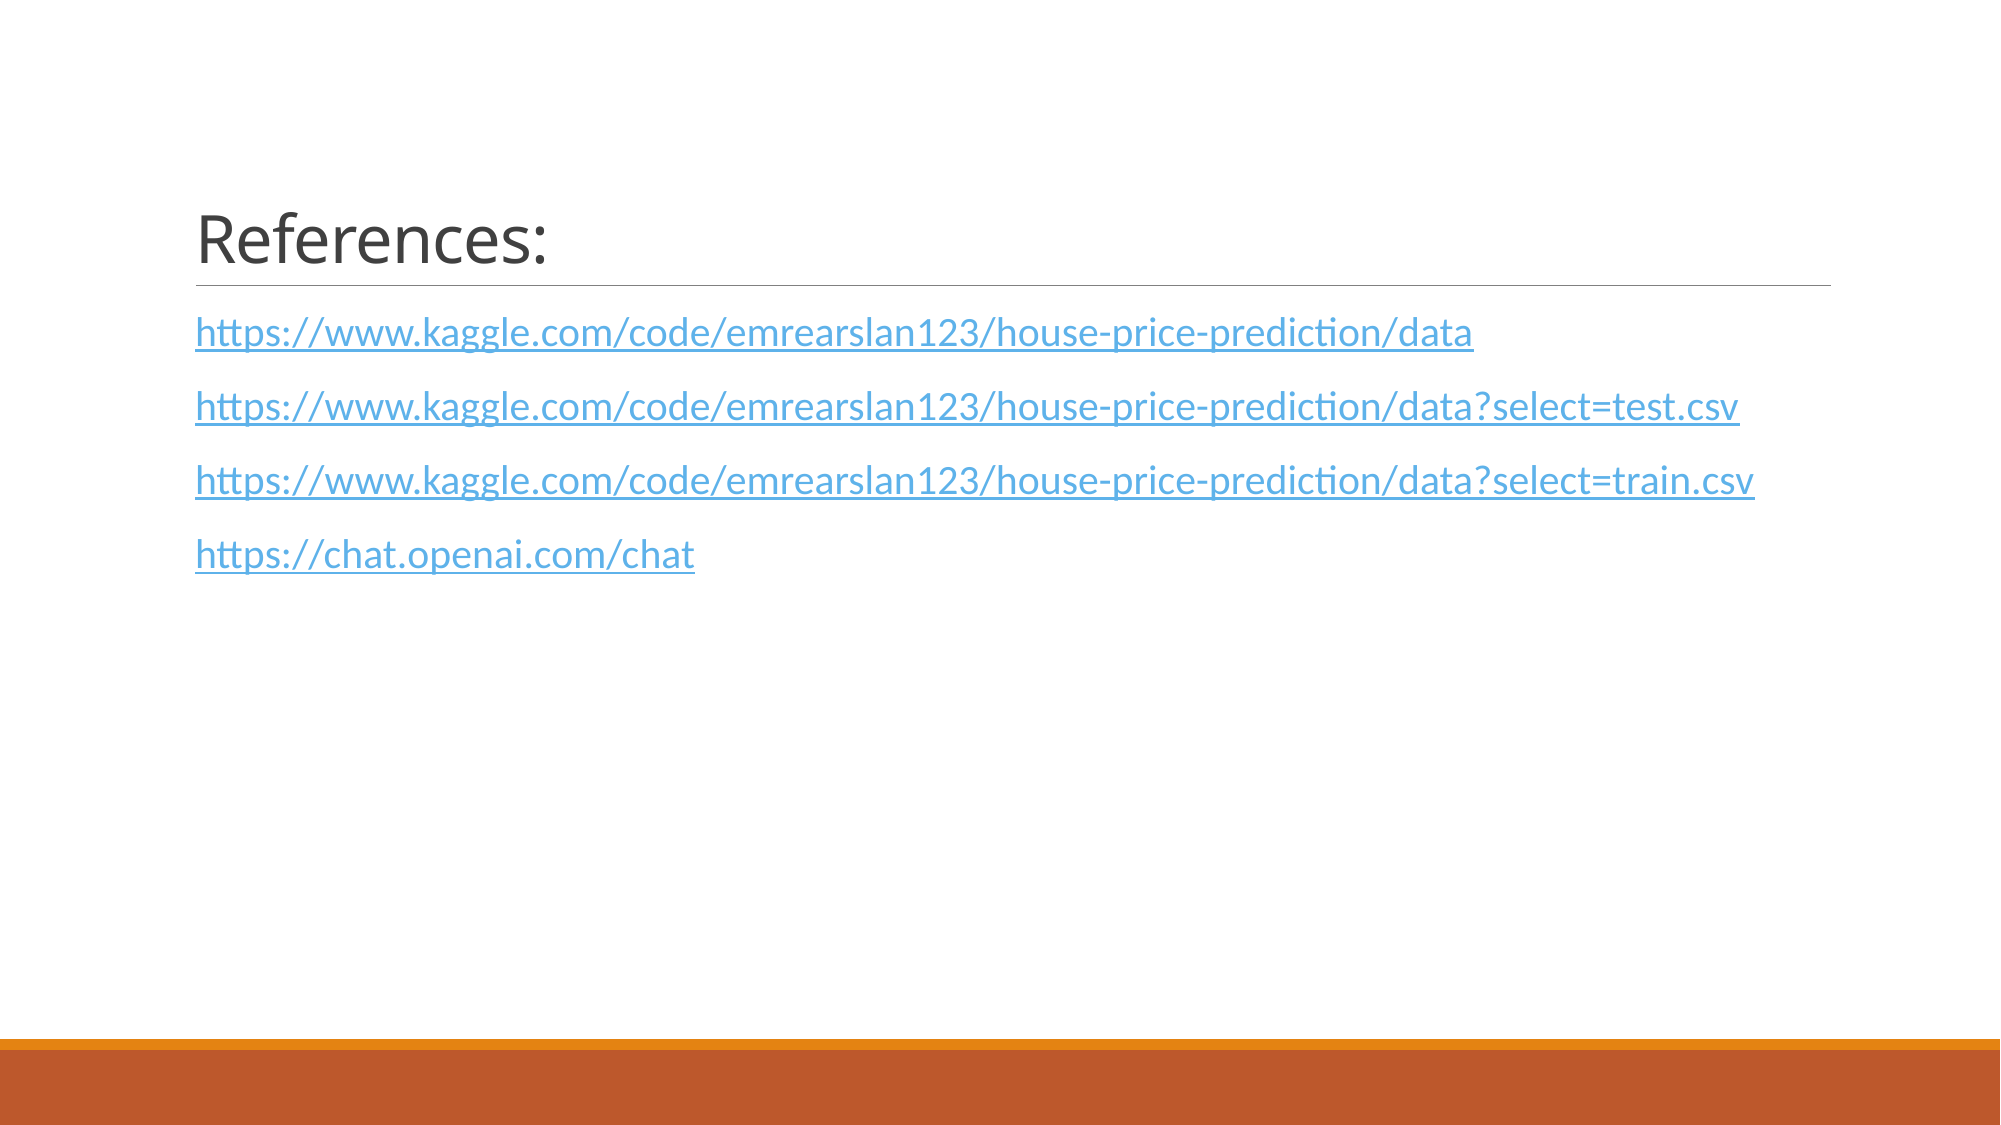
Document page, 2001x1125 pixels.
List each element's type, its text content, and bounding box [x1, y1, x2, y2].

title References: [180, 47, 1830, 285]
list https://www.kaggle.com/code/emrearslan123/house-price-prediction/data https://www.kaggle.com/code/emrearslan123/house-price-prediction/data?select=test.csv https://www.kaggle.com/code/emrearslan123/house-price-prediction/data?select=train.csv https://chat.openai.com/chat [180, 302, 1830, 963]
